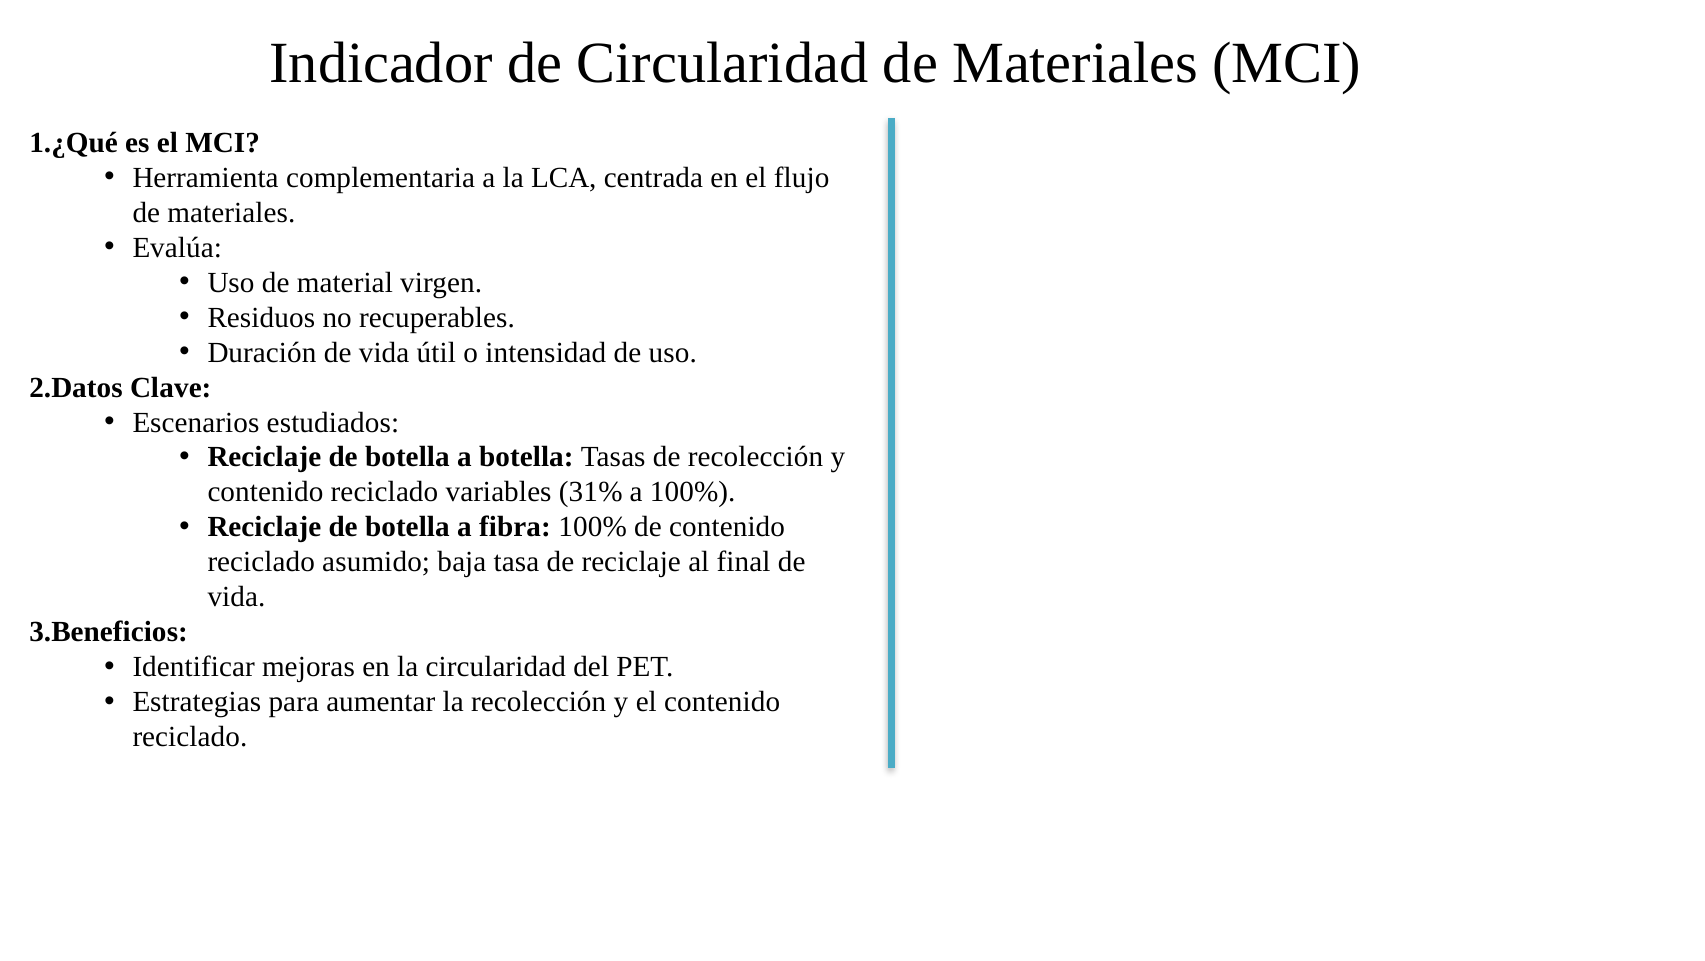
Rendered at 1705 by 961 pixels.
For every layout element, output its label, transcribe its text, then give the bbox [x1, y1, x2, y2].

text_box ¿Qué es el MCI? Herramienta complementaria a la LCA, centrada en el flujo de materiales. Evalúa: Uso de material virgen. Residuos no recuperables. Duración de vida útil o intensidad de uso. Datos Clave: Escenarios estudiados: Reciclaje de botella a botella: Tasas de recolección y contenido reciclado variables (31% a 100%). Reciclaje de botella a fibra: 100% de contenido reciclado asumido; baja tasa de reciclaje al final de vida. Beneficios: Identificar mejoras en la circularidad del PET. Estrategias para aumentar la recolección y el contenido reciclado. [14, 115, 867, 760]
title Indicador de Circularidad de Materiales (MCI) [64, 1, 1567, 118]
